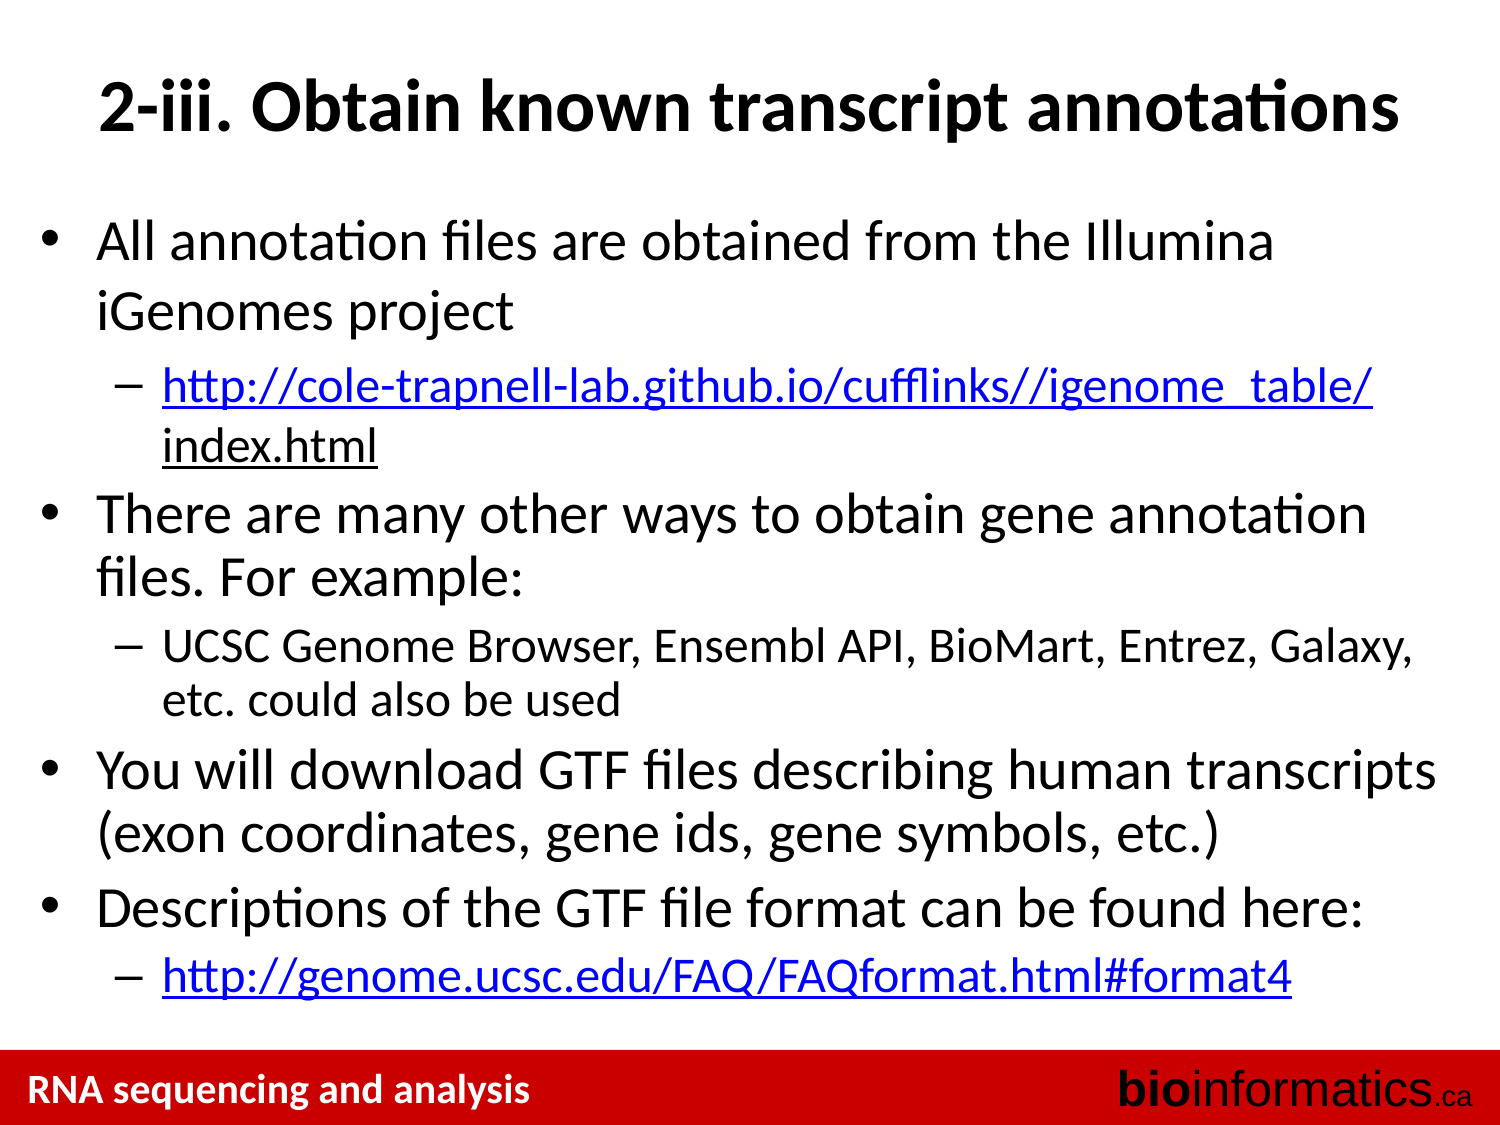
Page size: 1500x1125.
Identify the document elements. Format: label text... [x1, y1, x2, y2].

title 2-iii. Obtain known transcript annotations [24, 7, 1475, 194]
list All annotation files are obtained from the Illumina iGenomes project http://cole-trapnell-lab.github.io/cufflinks//igenome_table/index.html There are many other ways to obtain gene annotation files. For example: UCSC Genome Browser, Ensembl API, BioMart, Entrez, Galaxy, etc. could also be used You will download GTF files describing human transcripts (exon coordinates, gene ids, gene symbols, etc.) Descriptions of the GTF file format can be found here: http://genome.ucsc.edu/FAQ/FAQformat.html#format4 [24, 194, 1475, 1012]
